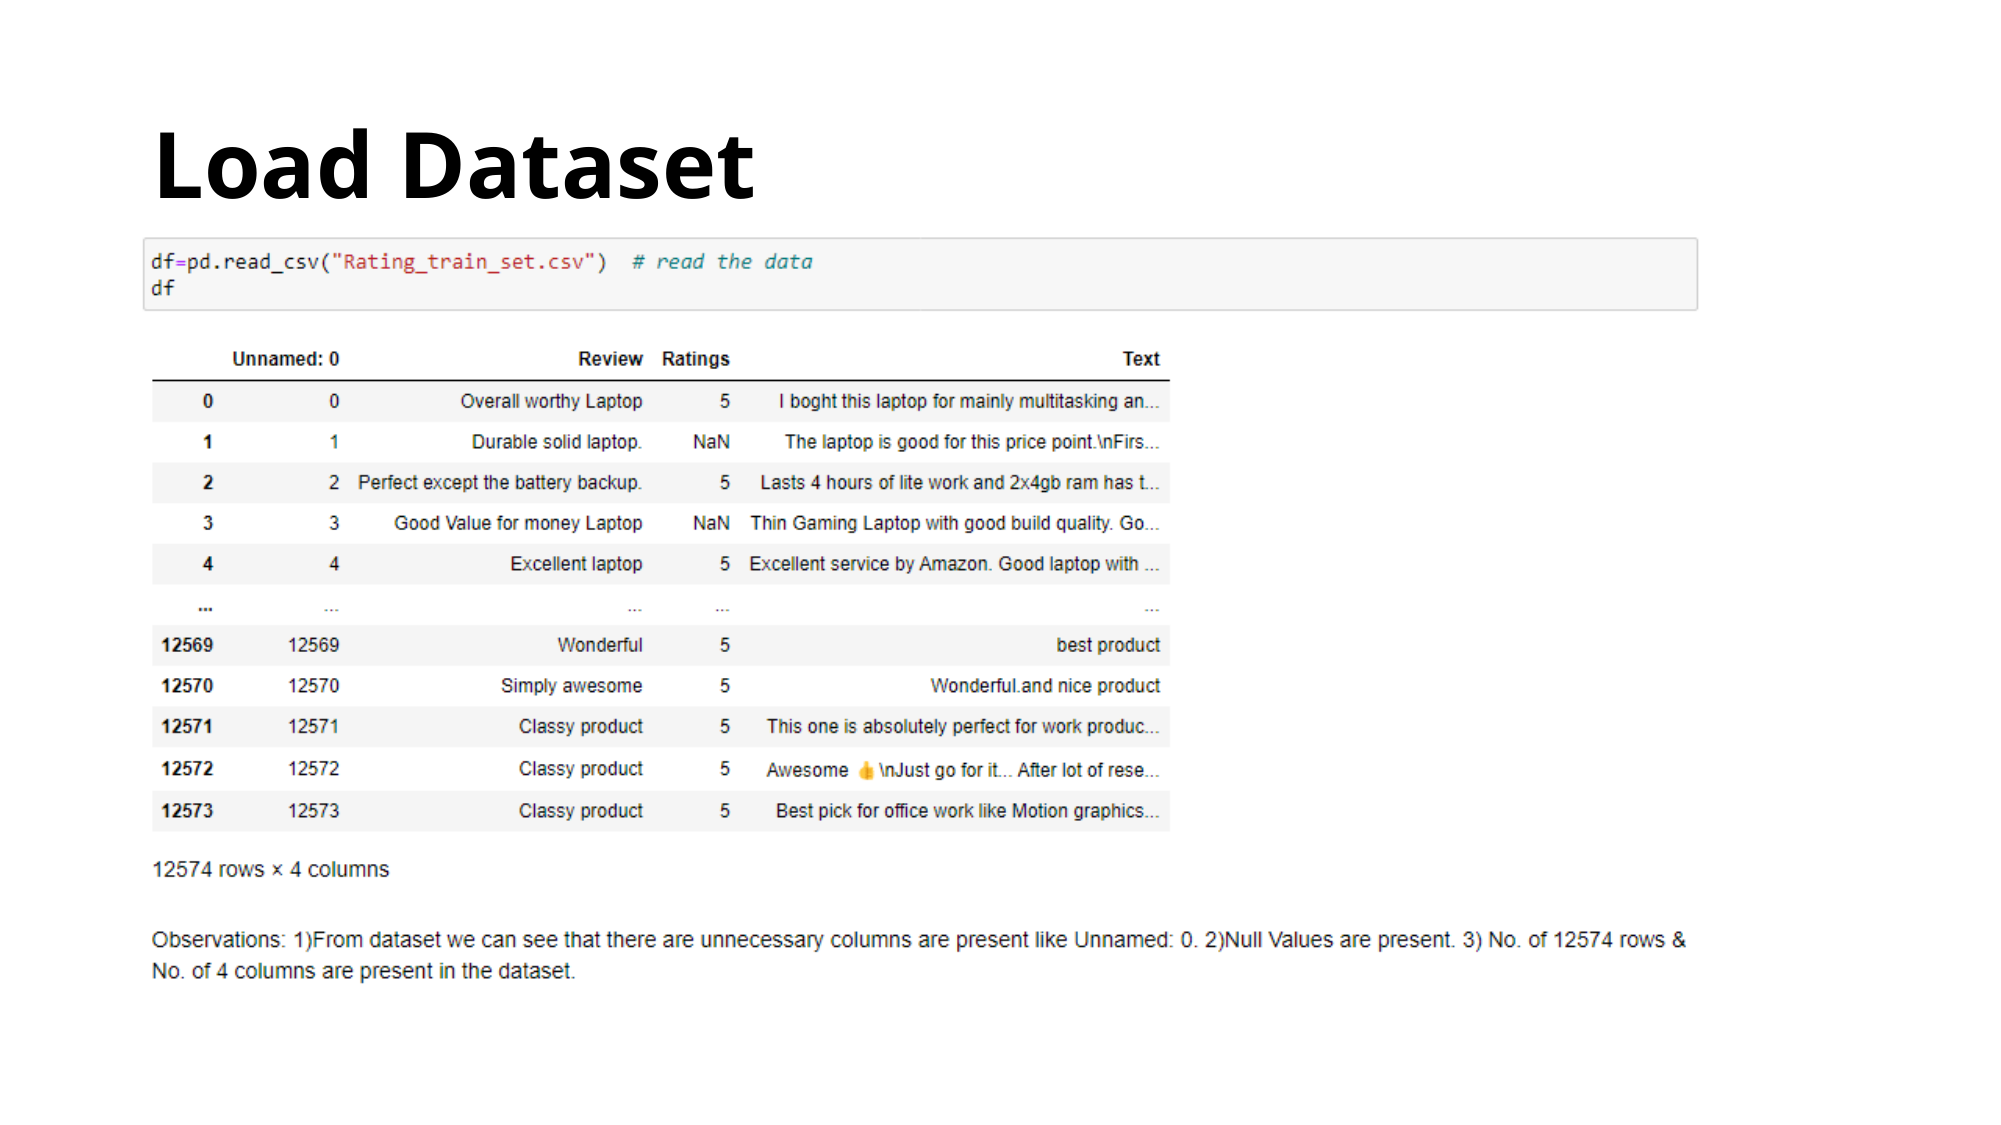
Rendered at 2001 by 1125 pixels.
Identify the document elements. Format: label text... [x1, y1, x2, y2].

title Load Dataset [137, 59, 1863, 278]
picture [137, 233, 1711, 1010]
